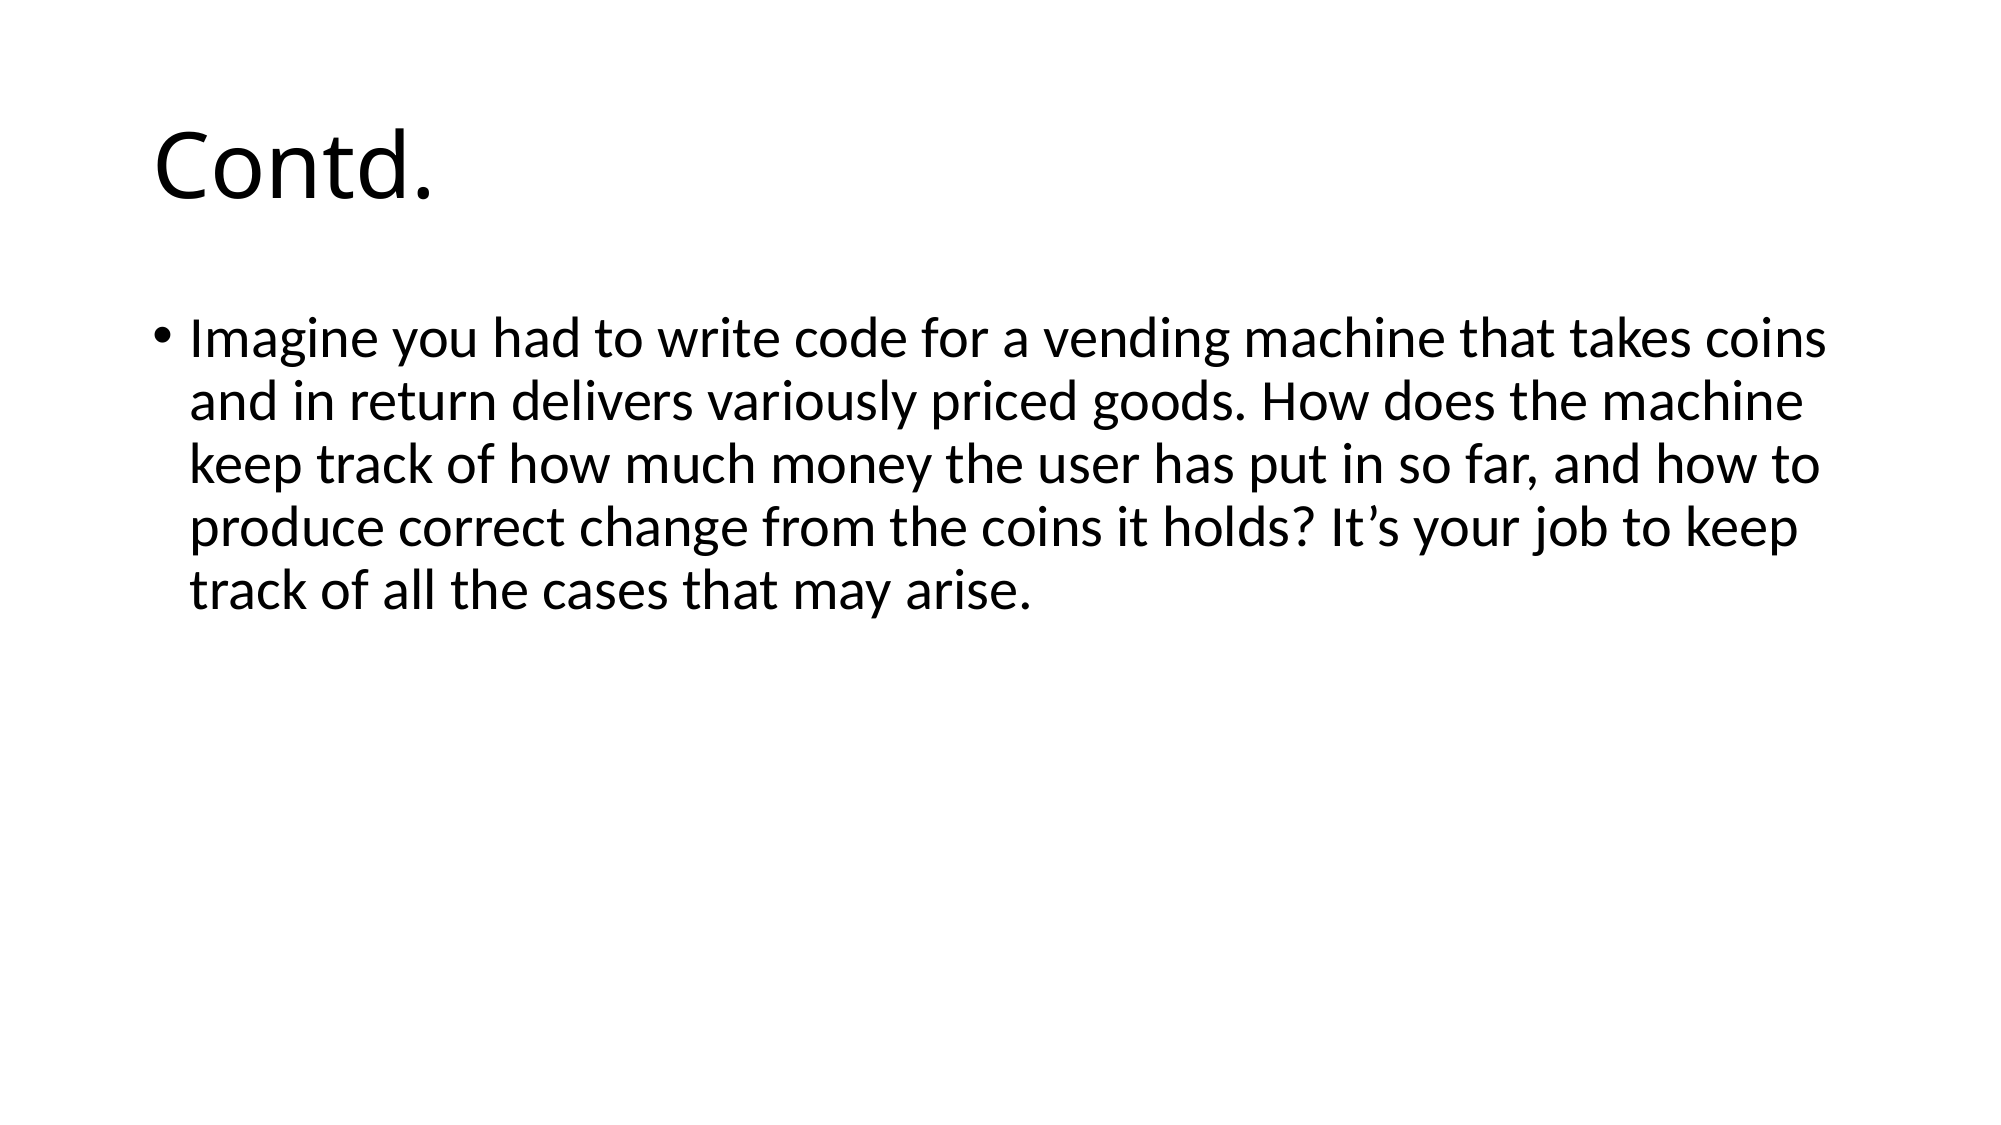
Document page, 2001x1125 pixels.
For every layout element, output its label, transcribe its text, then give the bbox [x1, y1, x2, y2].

title Contd. [137, 59, 1863, 278]
list Imagine you had to write code for a vending machine that takes coins and in return delivers variously priced goods. How does the machine keep track of how much money the user has put in so far, and how to produce correct change from the coins it holds? It’s your job to keep track of all the cases that may arise. [137, 299, 1863, 1014]
